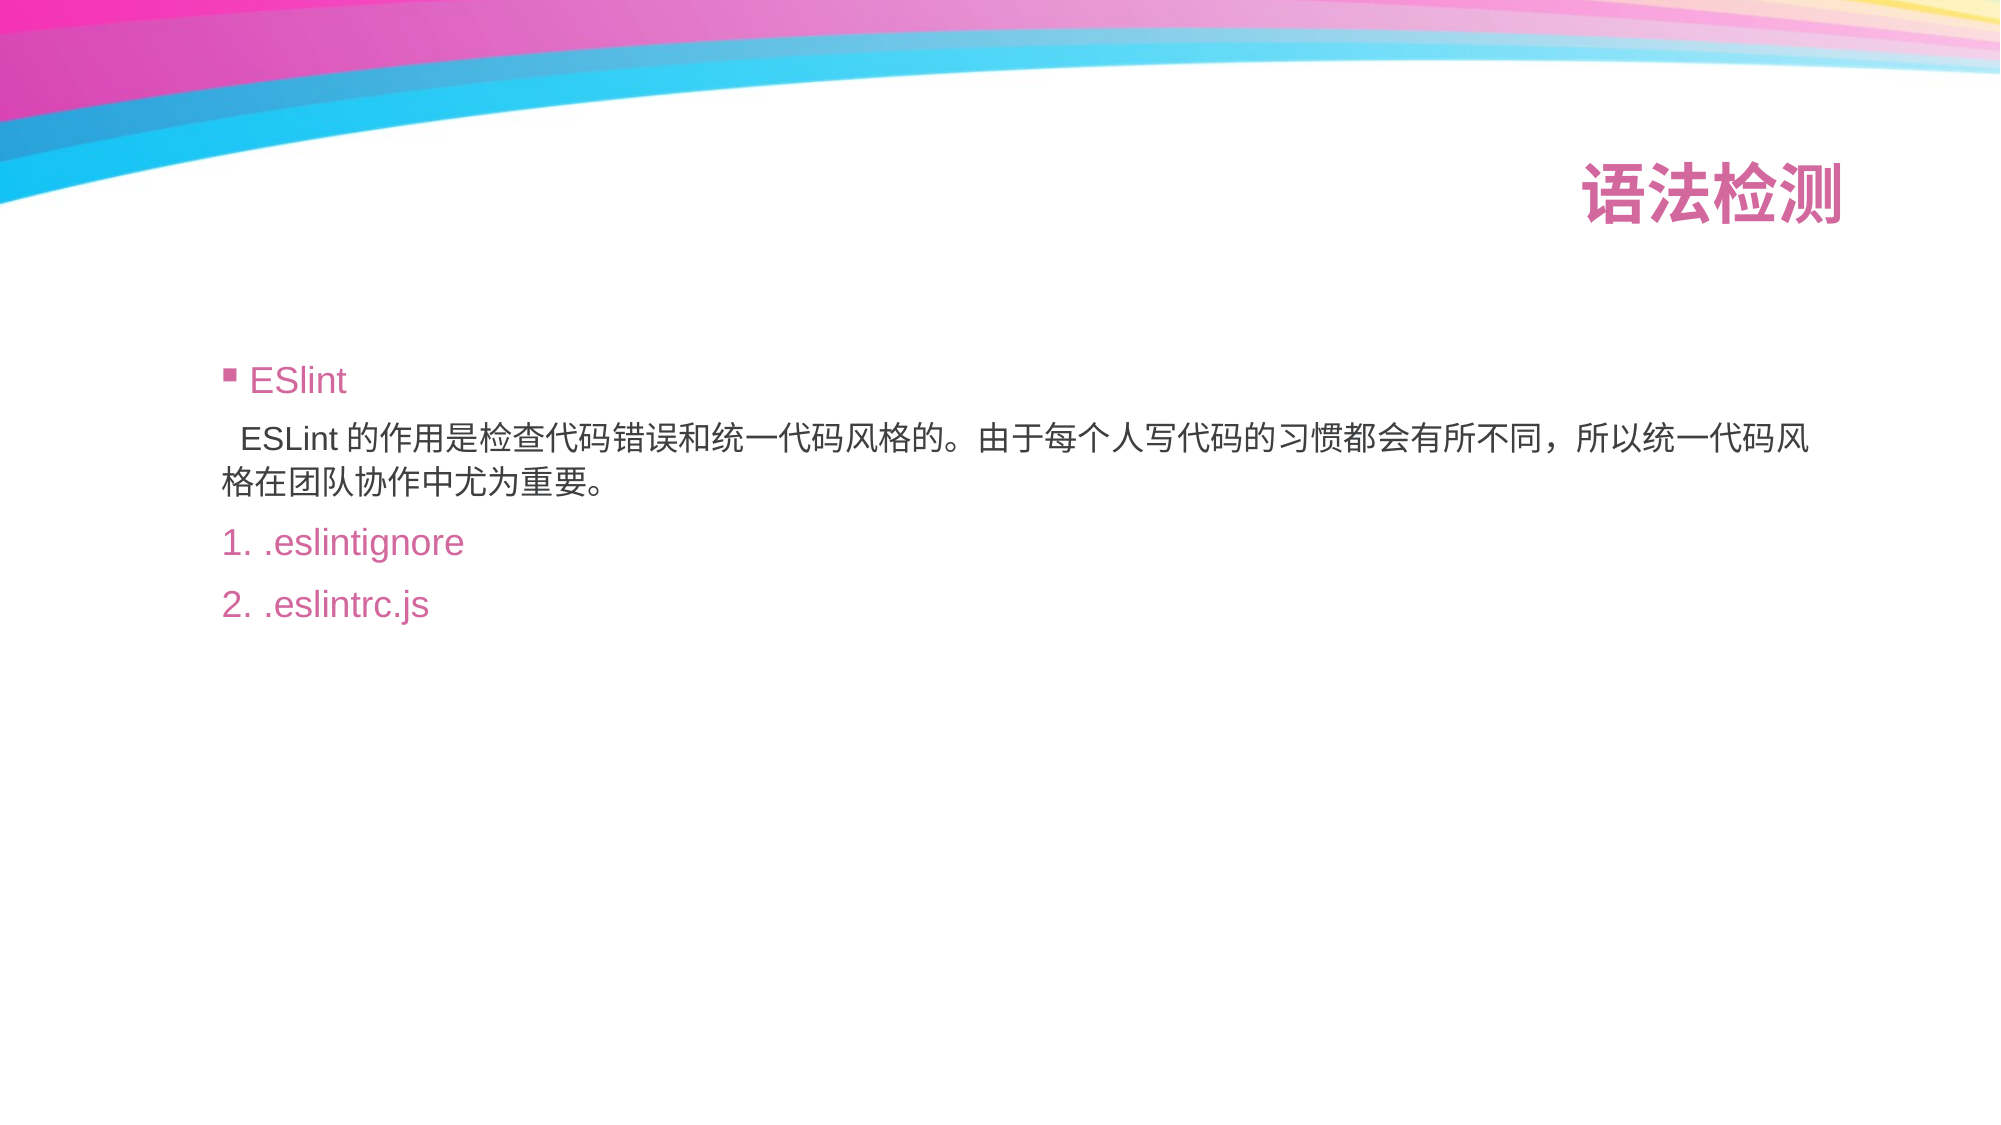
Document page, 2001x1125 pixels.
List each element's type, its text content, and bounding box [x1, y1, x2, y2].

text_box 语法检测 [890, 154, 1860, 241]
picture [0, 0, 2000, 637]
text_box ESlint ESLint的作用是检查代码错误和统一代码风格的。由于每个人写代码的习惯都会有所不同，所以统一代码风格在团队协作中尤为重要。 1. .eslintignore 2. .eslintrc.js [203, 339, 1860, 667]
